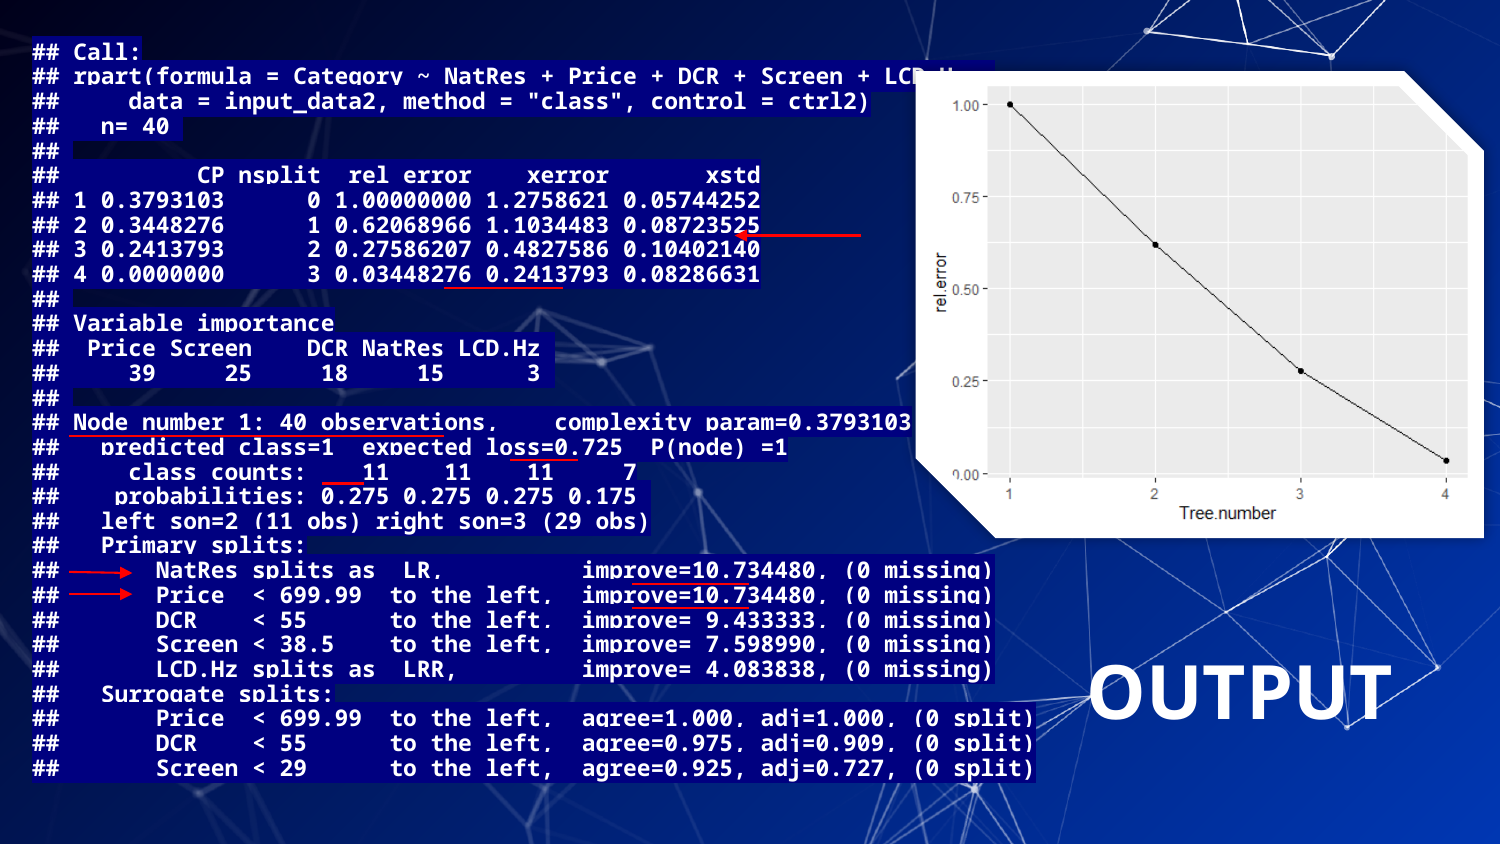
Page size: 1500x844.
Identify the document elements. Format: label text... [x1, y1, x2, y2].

picture [0, 0, 1500, 844]
text_box ## Call: ## rpart(formula = Category ~ NatRes + Price + DCR + Screen + LCD.Hz, ## data = input_data2, method = "class", control = ctrl2) ## n= 40 ## ## CP nsplit rel error xerror xstd ## 1 0.3793103 0 1.00000000 1.2758621 0.05744252 ## 2 0.3448276 1 0.62068966 1.1034483 0.08723525 ## 3 0.2413793 2 0.27586207 0.4827586 0.10402140 ## 4 0.0000000 3 0.03448276 0.2413793 0.08286631 ## ## Variable importance ## Price Screen DCR NatRes LCD.Hz ## 39 25 18 15 3 ## ## Node number 1: 40 observations, complexity param=0.3793103 ## predicted class=1 expected loss=0.725 P(node) =1 ## class counts: 11 11 11 7 ## probabilities: 0.275 0.275 0.275 0.175 ## left son=2 (11 obs) right son=3 (29 obs) ## Primary splits: ## NatRes splits as LR, improve=10.734480, (0 missing) ## Price < 699.99 to the left, improve=10.734480, (0 missing) ## DCR < 55 to the left, improve= 9.433333, (0 missing) ## Screen < 38.5 to the left, improve= 7.598990, (0 missing) ## LCD.Hz splits as LRR, improve= 4.083838, (0 missing) ## Surrogate splits: ## Price < 699.99 to the left, agree=1.000, adj=1.000, (0 split) ## DCR < 55 to the left, agree=0.975, adj=0.909, (0 split) ## Screen < 29 to the left, agree=0.925, adj=0.727, (0 split) [17, 33, 1161, 811]
text_box OUTPUT [1018, 644, 1462, 743]
